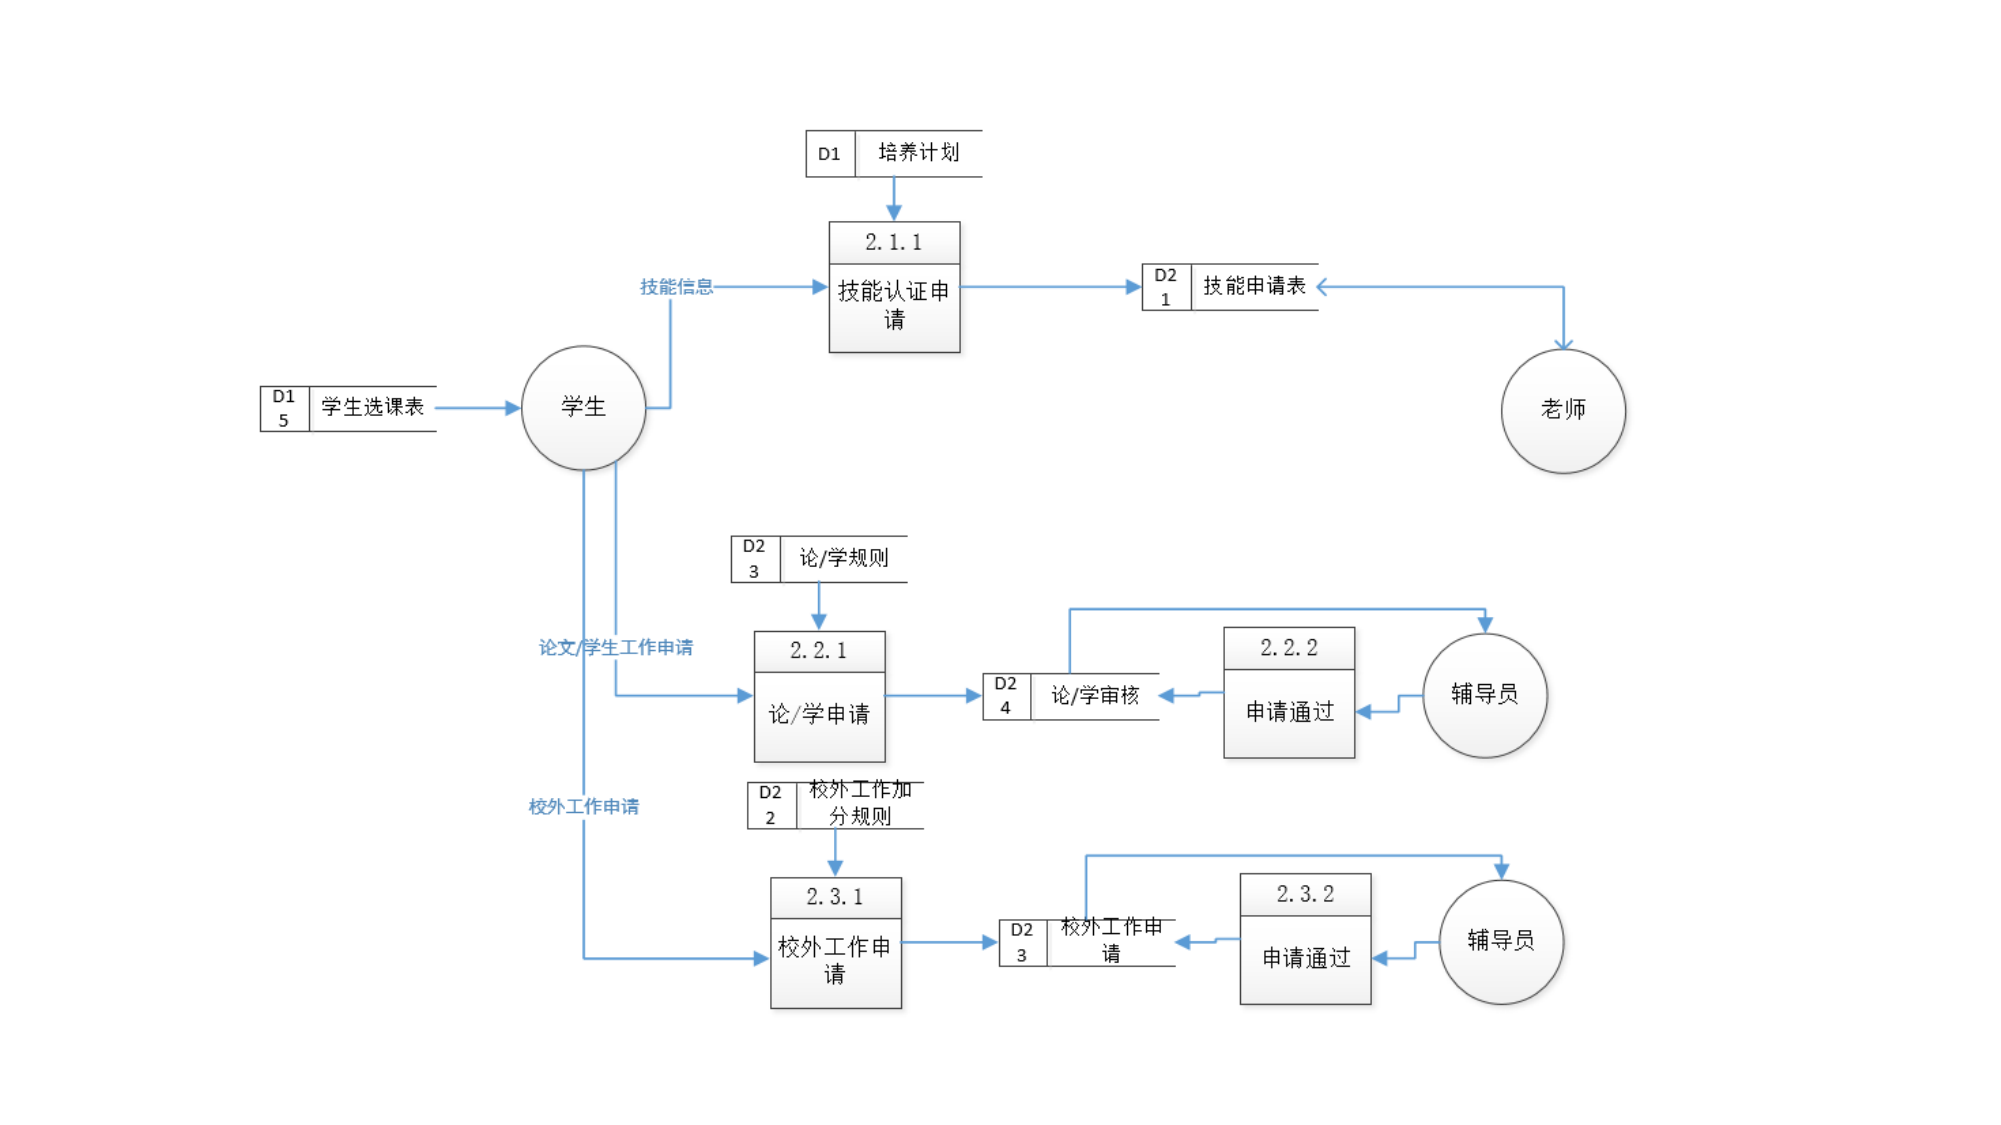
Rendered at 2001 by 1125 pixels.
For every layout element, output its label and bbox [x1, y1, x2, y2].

list [226, 73, 1700, 1028]
